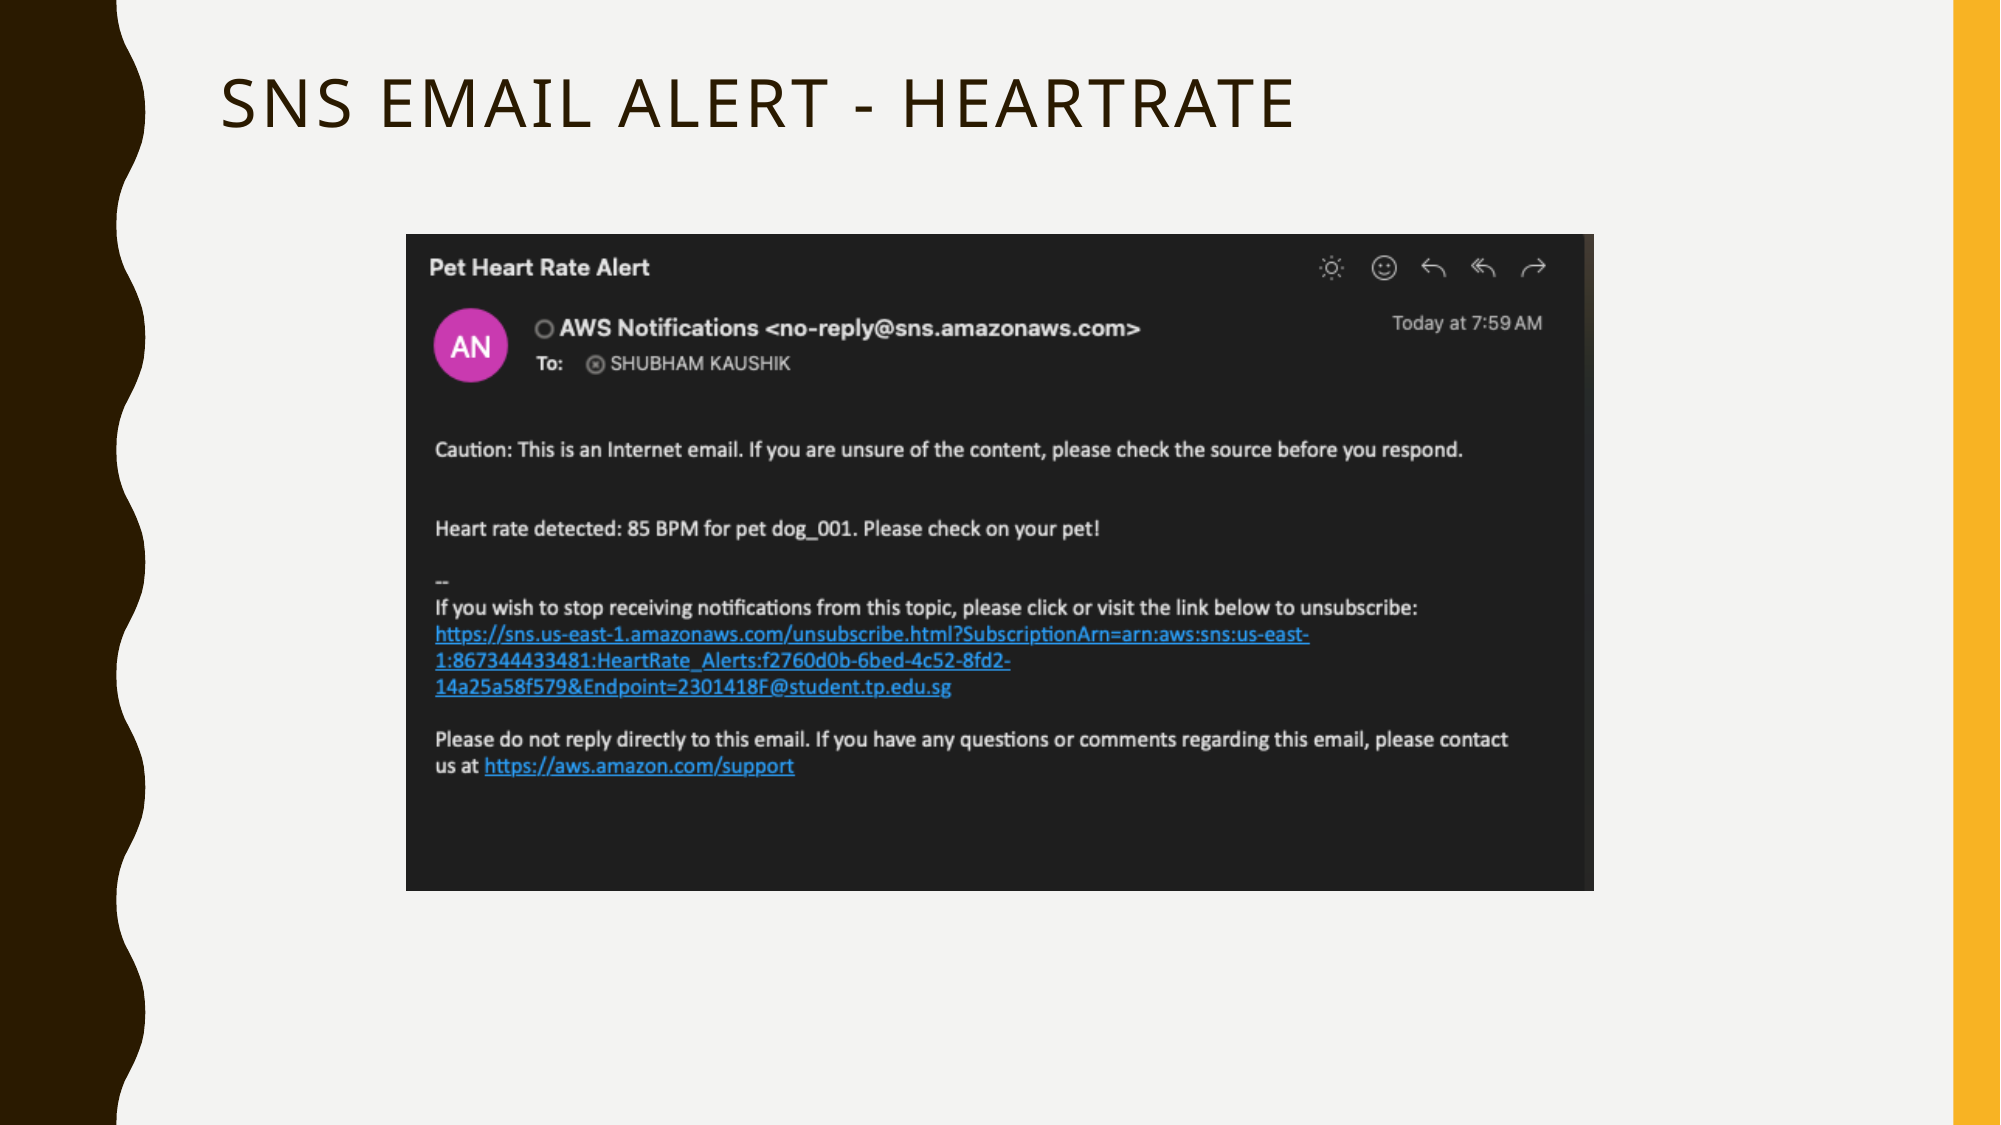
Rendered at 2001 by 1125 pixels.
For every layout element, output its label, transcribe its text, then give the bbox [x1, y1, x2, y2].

title SNS Email alert - Heartrate [205, 62, 1875, 308]
picture [406, 234, 1594, 891]
